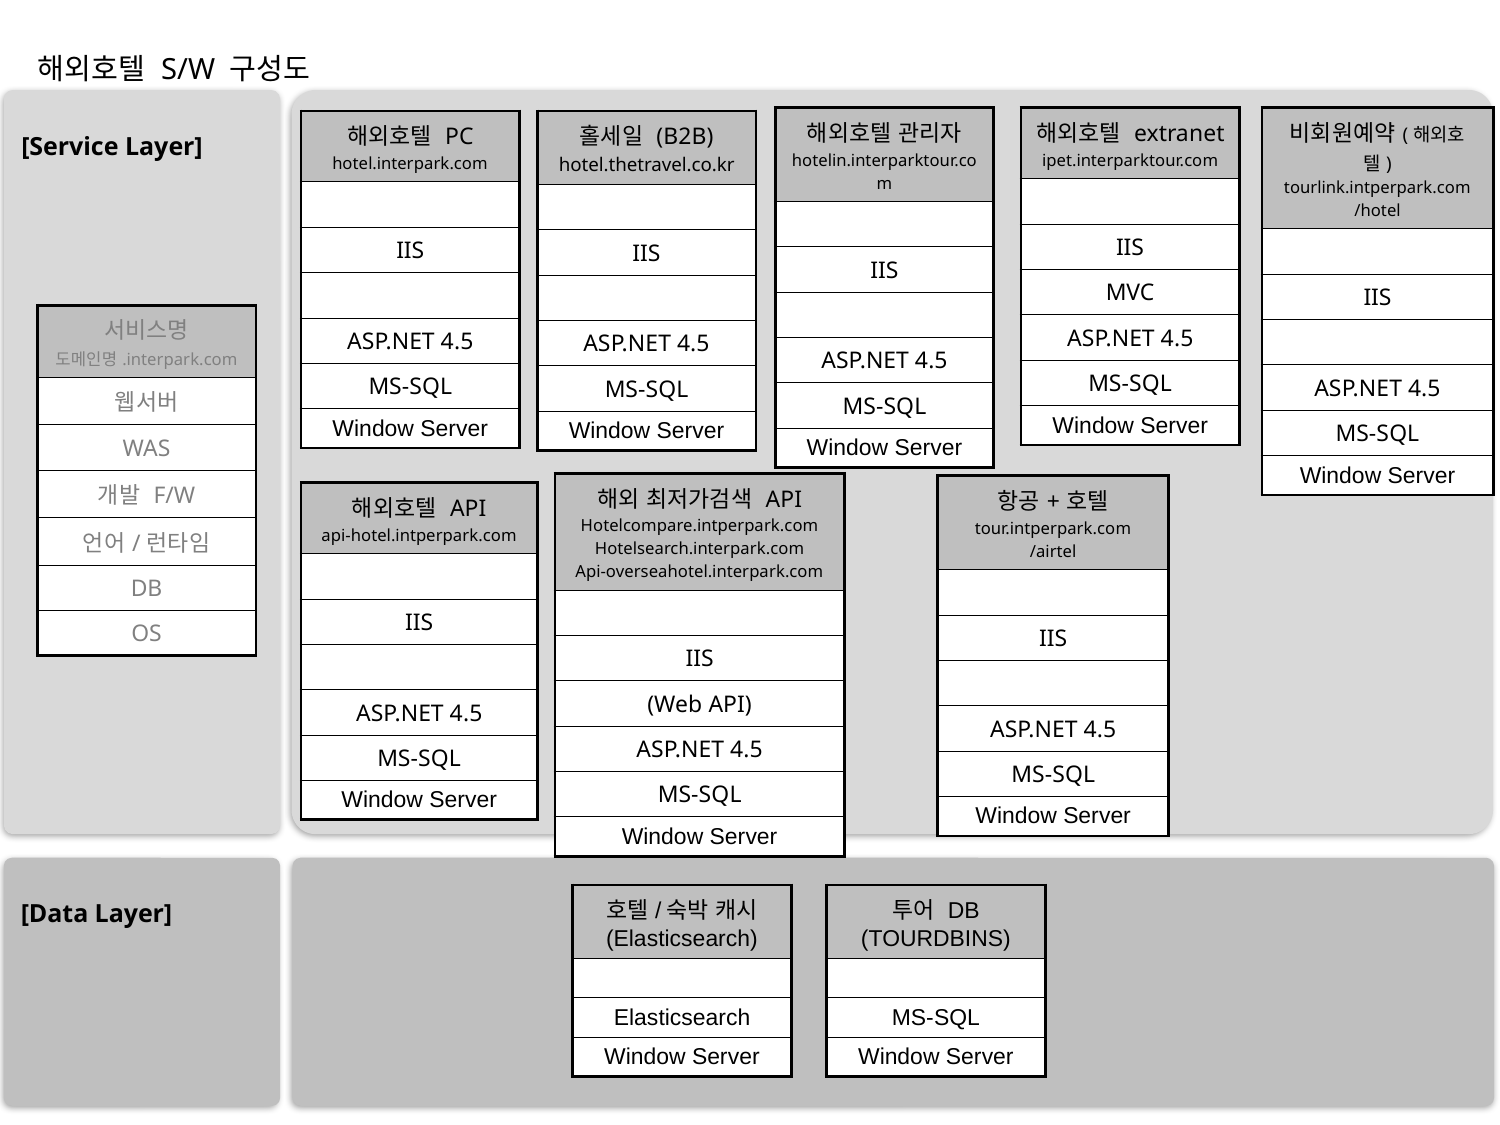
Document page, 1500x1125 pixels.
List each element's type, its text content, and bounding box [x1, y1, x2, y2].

table_cell [939, 570, 1167, 615]
table_cell [539, 185, 755, 229]
table_cell ASP.NET 4.5 [539, 321, 755, 365]
table_cell MS-SQL [1263, 411, 1492, 455]
table_cell [302, 273, 518, 318]
table_cell 웹서버 [39, 378, 255, 424]
table_cell DB [39, 566, 255, 610]
text_box 해외호텔 S/W 구성도 [22, 27, 939, 108]
table_cell WAS [39, 425, 255, 470]
table_cell (Web API) [556, 681, 843, 726]
table_cell ASP.NET 4.5 [777, 338, 992, 382]
table_cell [828, 959, 1044, 997]
table_cell [556, 591, 843, 635]
table_cell IIS [777, 247, 992, 292]
table_cell ASP.NET 4.5 [1263, 365, 1492, 410]
table_cell [1263, 320, 1492, 364]
table_cell ASP.NET 4.5 [1022, 315, 1238, 360]
table_cell Window Server [302, 781, 536, 818]
table_cell Window Server [539, 412, 755, 449]
text_box [Data Layer] [3, 857, 281, 1106]
table_cell Window Server [556, 817, 843, 855]
table_cell [777, 293, 992, 337]
table_cell Window Server [1022, 406, 1238, 444]
table_cell MS-SQL [1022, 361, 1238, 405]
text_box [291, 90, 1494, 835]
table_cell IIS [1263, 275, 1492, 319]
table_cell ASP.NET 4.5 [302, 319, 518, 363]
table_cell [777, 202, 992, 246]
table_header 항공+호텔 tour.intperpark.com /airtel [939, 477, 1167, 569]
table_cell MS-SQL [828, 998, 1044, 1037]
table_cell IIS [302, 600, 536, 644]
table_header 서비스명 도메인명.interpark.com [39, 307, 255, 377]
table_cell ASP.NET 4.5 [939, 706, 1167, 751]
table_cell ASP.NET 4.5 [302, 690, 536, 735]
table_cell IIS [939, 616, 1167, 660]
text_box [Service Layer] [3, 90, 281, 835]
table_cell [539, 276, 755, 320]
table_header 비회원예약(해외호텔) tourlink.intperpark.com /hotel [1263, 109, 1492, 228]
table_cell [939, 661, 1167, 705]
table_cell MVC [1022, 270, 1238, 314]
table_header 해외호텔 PC hotel.interpark.com [302, 112, 518, 181]
table_cell [302, 182, 518, 227]
table_cell 언어/런타임 [39, 518, 255, 565]
table_cell MS-SQL [539, 366, 755, 411]
table_cell MS-SQL [777, 383, 992, 428]
table_cell Window Server [828, 1038, 1044, 1075]
table_header 해외호텔 API api-hotel.intperpark.com [302, 484, 536, 553]
table_cell Window Server [1263, 456, 1492, 494]
table_cell IIS [302, 228, 518, 272]
table_cell [302, 645, 536, 689]
text_box [292, 857, 1495, 1106]
table_header 해외호텔 extranet ipet.interparktour.com [1022, 109, 1238, 178]
table_cell [1022, 179, 1238, 224]
table_header 홀세일 (B2B) hotel.thetravel.co.kr [539, 112, 755, 184]
table_header 해외 최저가검색 API Hotelcompare.intperpark.com Hotelsearch.interpark.com Api-overseahotel.interpark.com [556, 475, 843, 590]
table_cell MS-SQL [939, 752, 1167, 796]
table_cell [574, 959, 790, 997]
table_header 투어 DB (TOURDBINS) [828, 886, 1044, 958]
table_cell MS-SQL [556, 772, 843, 816]
table_header 해외호텔 관리자 hotelin.interparktour.com [777, 109, 992, 201]
table_cell Window Server [939, 797, 1167, 835]
table_cell Window Server [302, 409, 518, 447]
table_cell [1263, 229, 1492, 274]
table_cell MS-SQL [302, 736, 536, 780]
table_cell [302, 554, 536, 599]
table_header 호텔/숙박 캐시 (Elasticsearch) [574, 886, 790, 958]
table_cell OS [39, 611, 255, 654]
table_cell Window Server [574, 1038, 790, 1075]
table_cell IIS [1022, 225, 1238, 269]
table_cell ASP.NET 4.5 [556, 727, 843, 771]
table_cell IIS [539, 230, 755, 275]
table_cell MS-SQL [302, 364, 518, 408]
table_cell Window Server [777, 429, 992, 466]
table_cell 개발 F/W [39, 471, 255, 517]
table_cell Elasticsearch [574, 998, 790, 1037]
table_cell IIS [556, 636, 843, 680]
